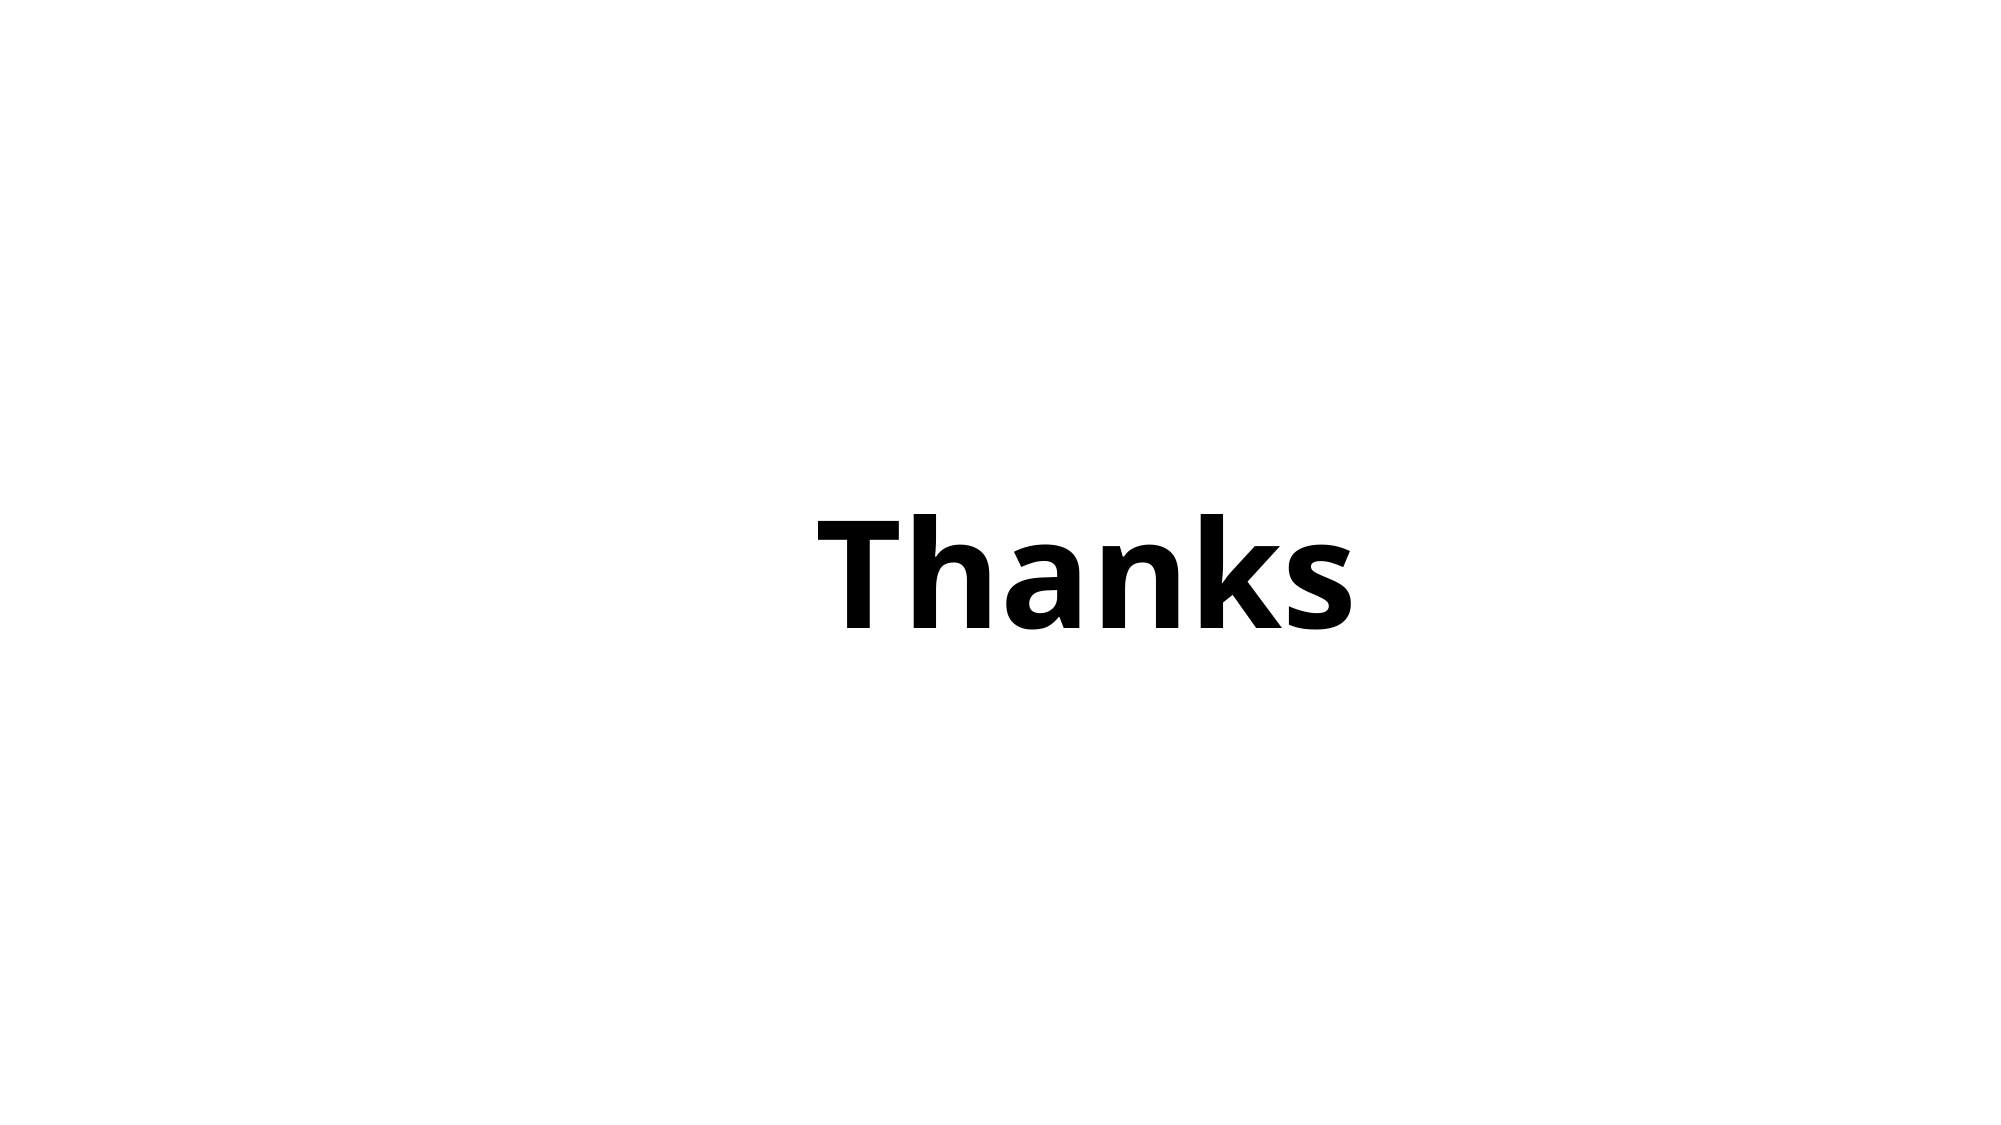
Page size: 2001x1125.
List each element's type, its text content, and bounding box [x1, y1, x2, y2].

title Thanks [137, 59, 1863, 1100]
